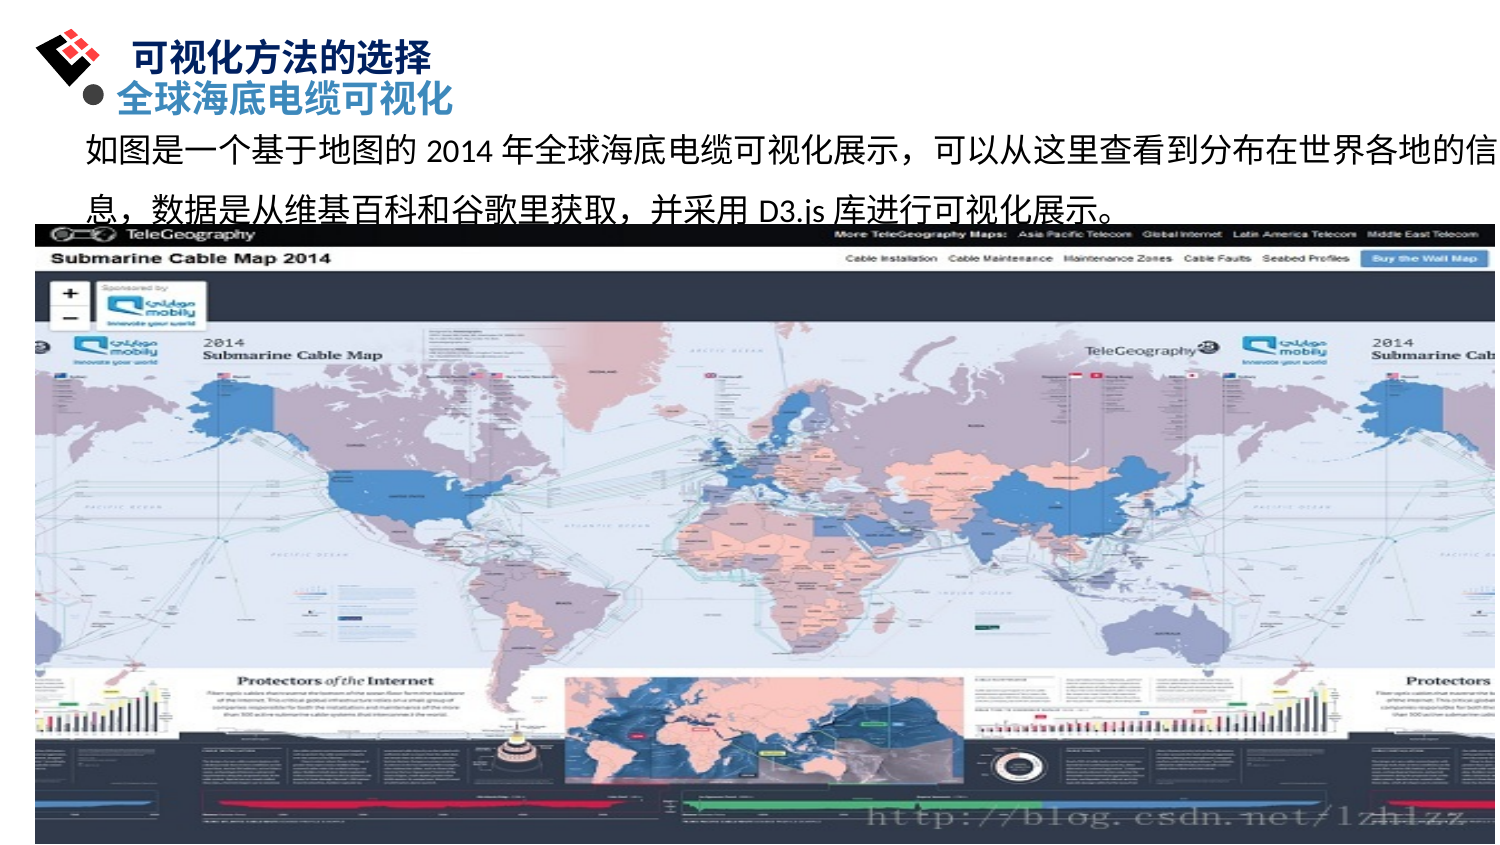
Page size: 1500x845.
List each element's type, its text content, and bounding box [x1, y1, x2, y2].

text_box 全球海底电缆可视化 [103, 87, 470, 102]
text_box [35, 12, 896, 87]
picture [35, 224, 1495, 844]
text_box 如图是一个基于地图的2014年全球海底电缆可视化展示，可以从这里查看到分布在世界各地的信息，数据是从维基百科和谷歌里获取，并采用D3.js库进行可视化展示。 [70, 102, 1500, 237]
text_box [81, 87, 105, 102]
